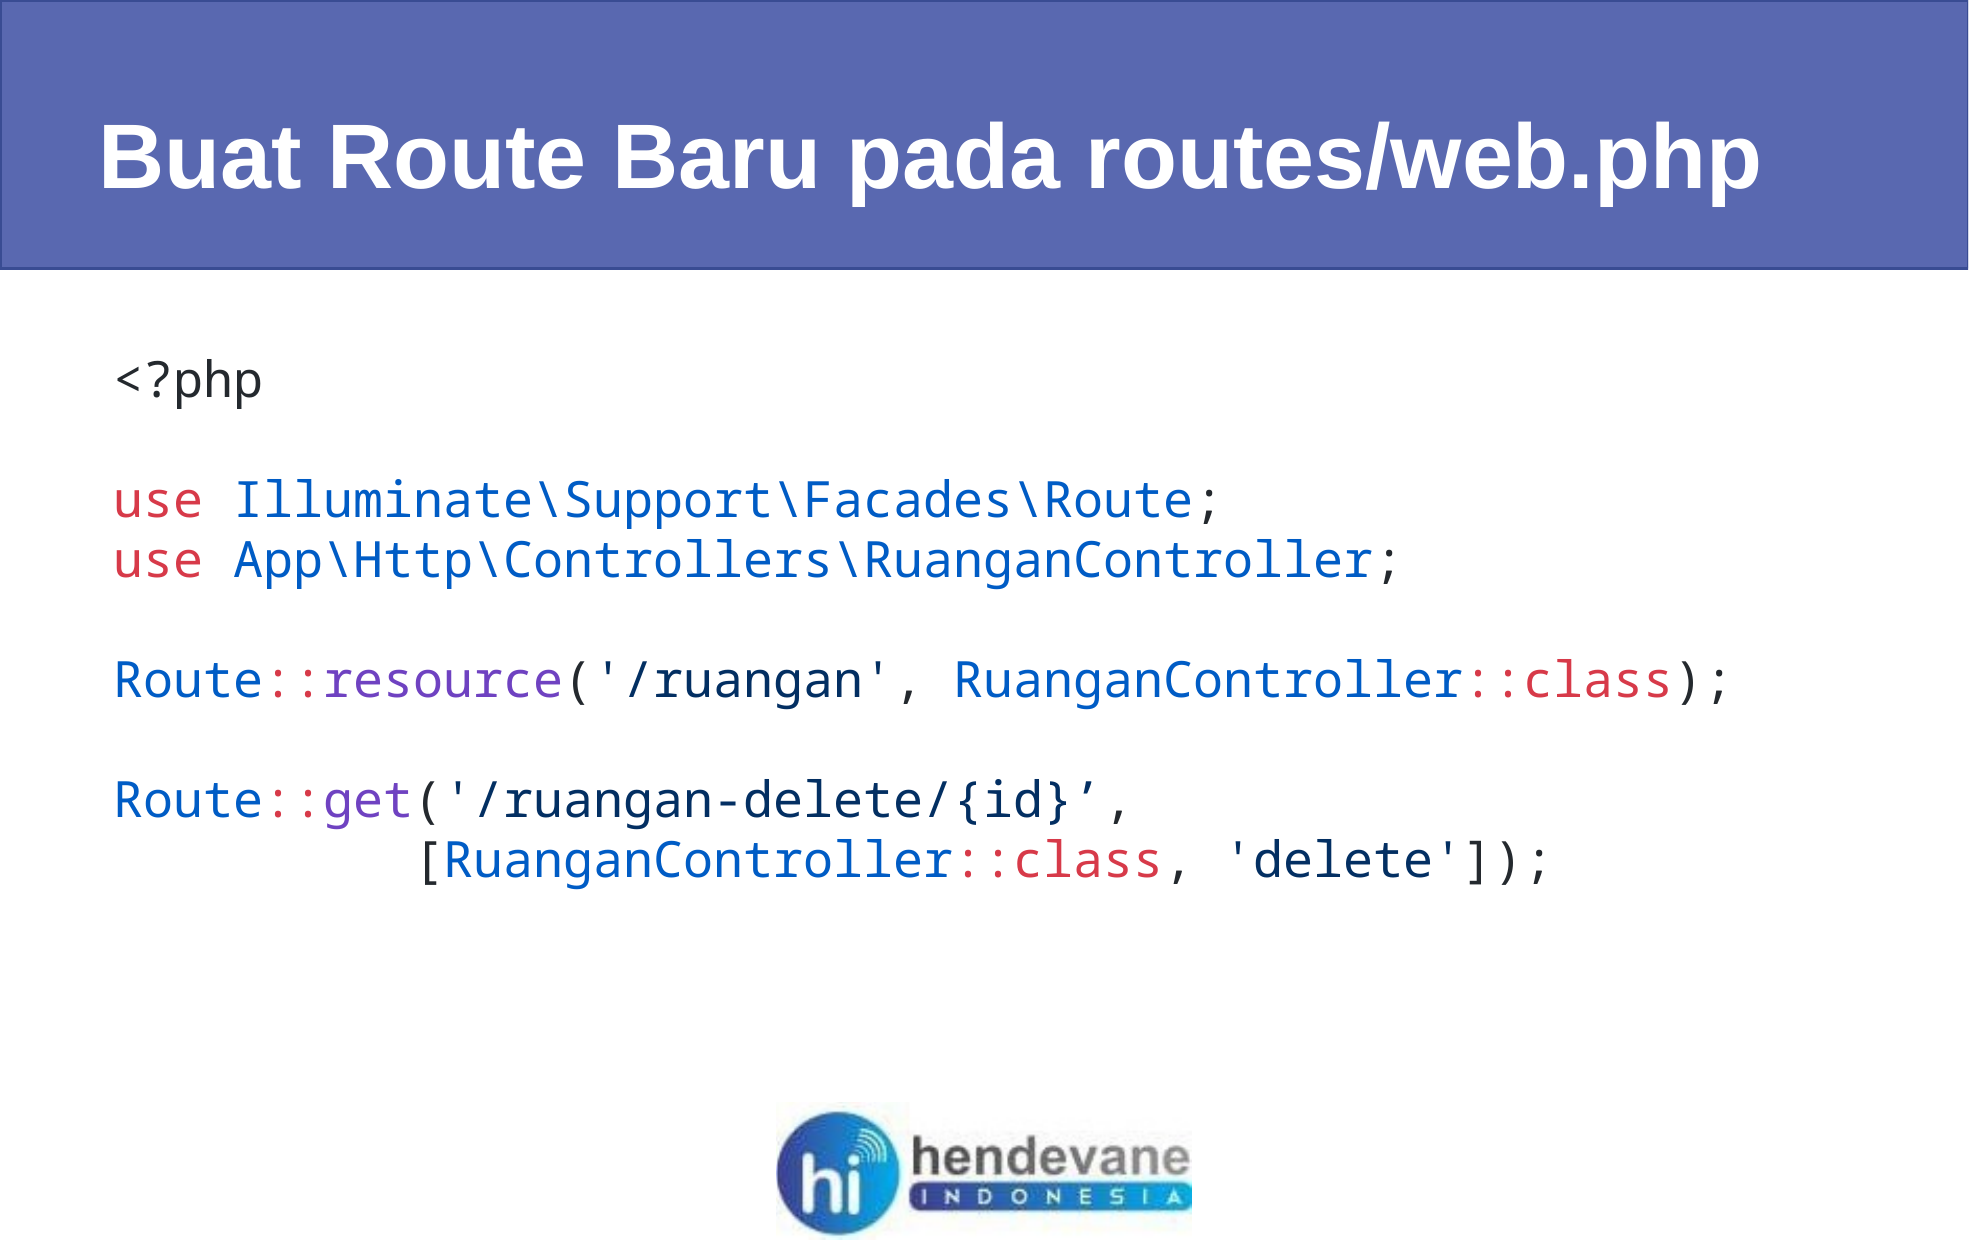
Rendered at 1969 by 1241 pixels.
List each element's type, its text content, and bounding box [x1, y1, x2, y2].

picture [776, 1102, 1192, 1240]
text_box <?php use Illuminate\Support\Facades\Route; use App\Http\Controllers\RuanganController; Route::resource('/ruangan', RuanganController::class); Route::get('/ruangan-delete/{id}’, [RuanganController::class, 'delete']); [98, 339, 1870, 895]
text_box Buat Route Baru pada routes/web.php [98, 0, 1870, 207]
